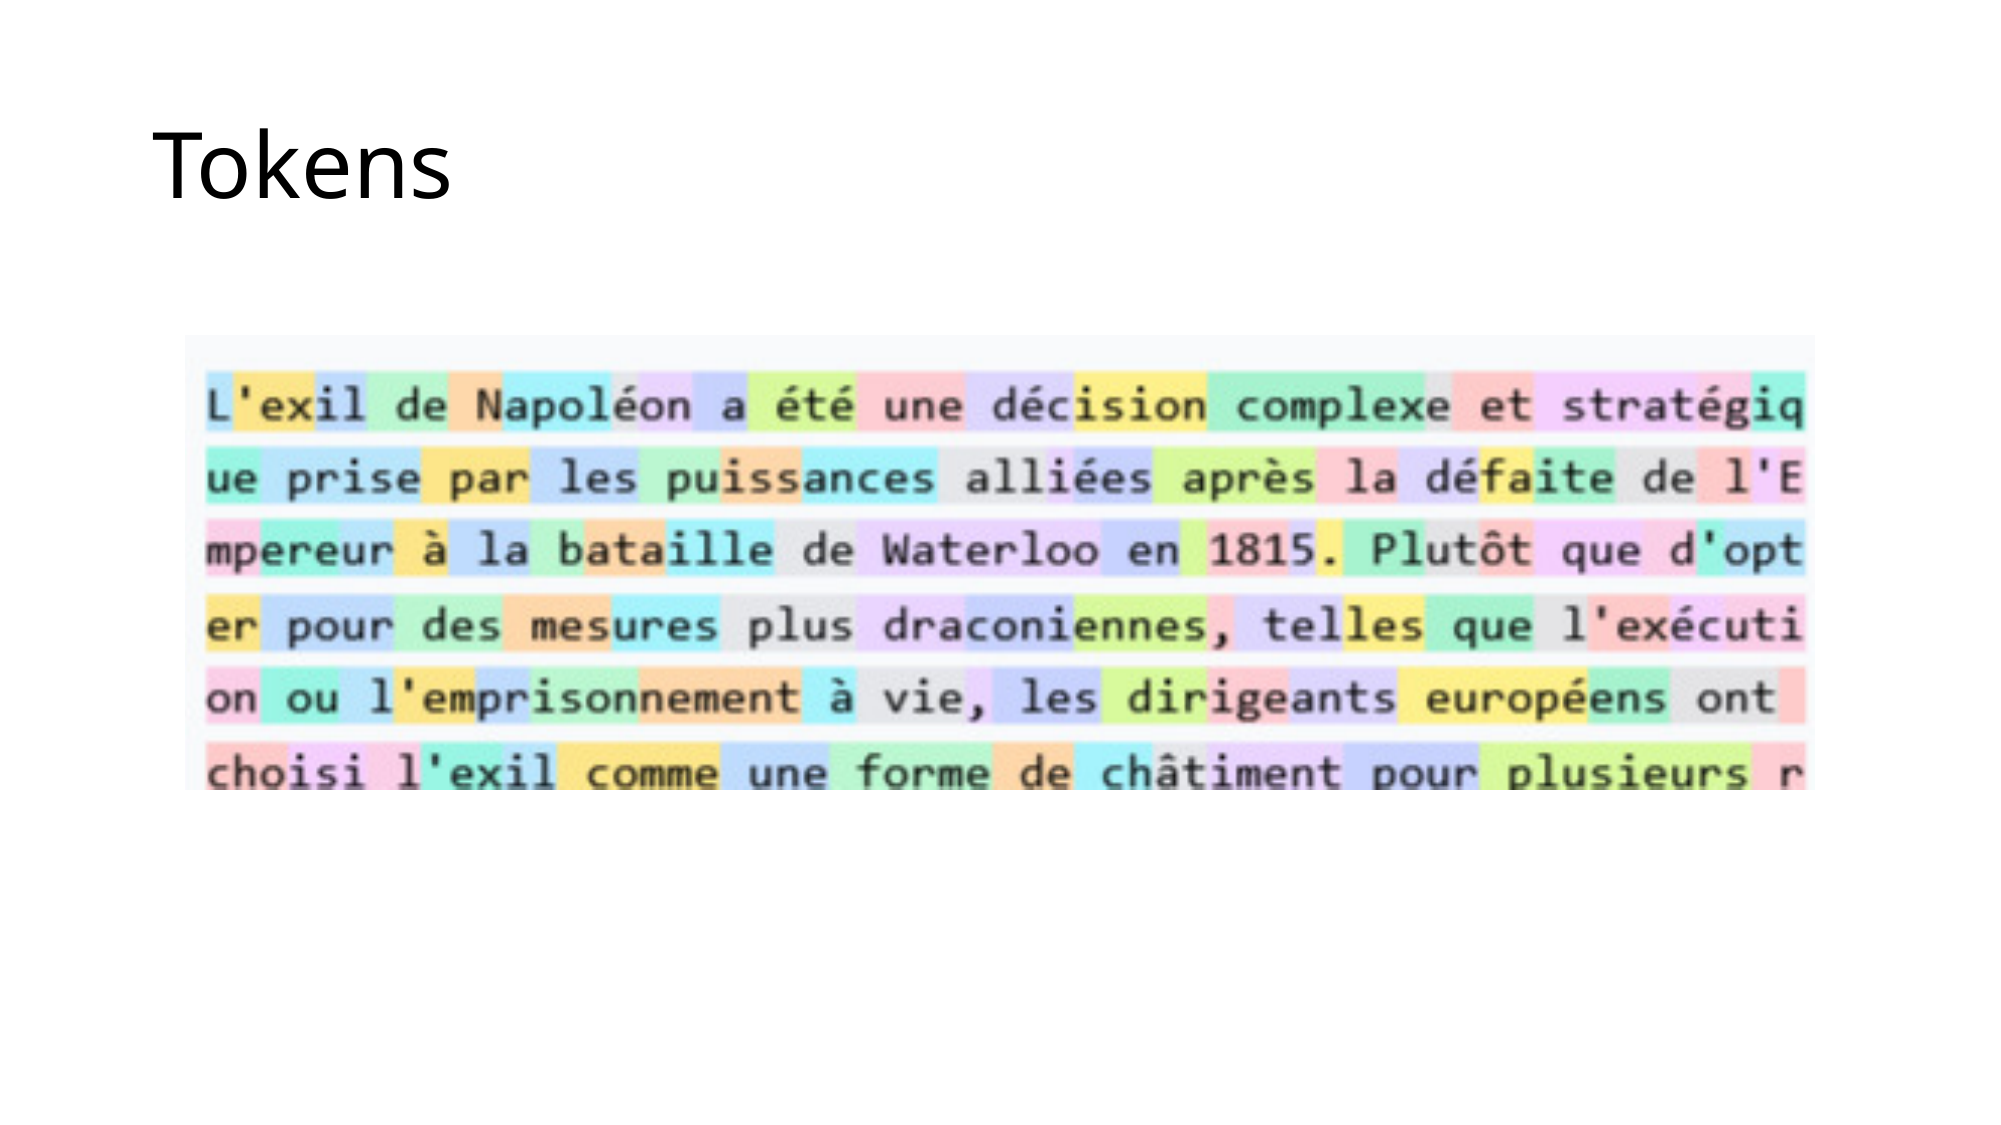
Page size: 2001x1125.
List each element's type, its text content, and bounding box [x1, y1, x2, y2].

picture [185, 334, 1815, 791]
title Tokens [137, 59, 1863, 278]
